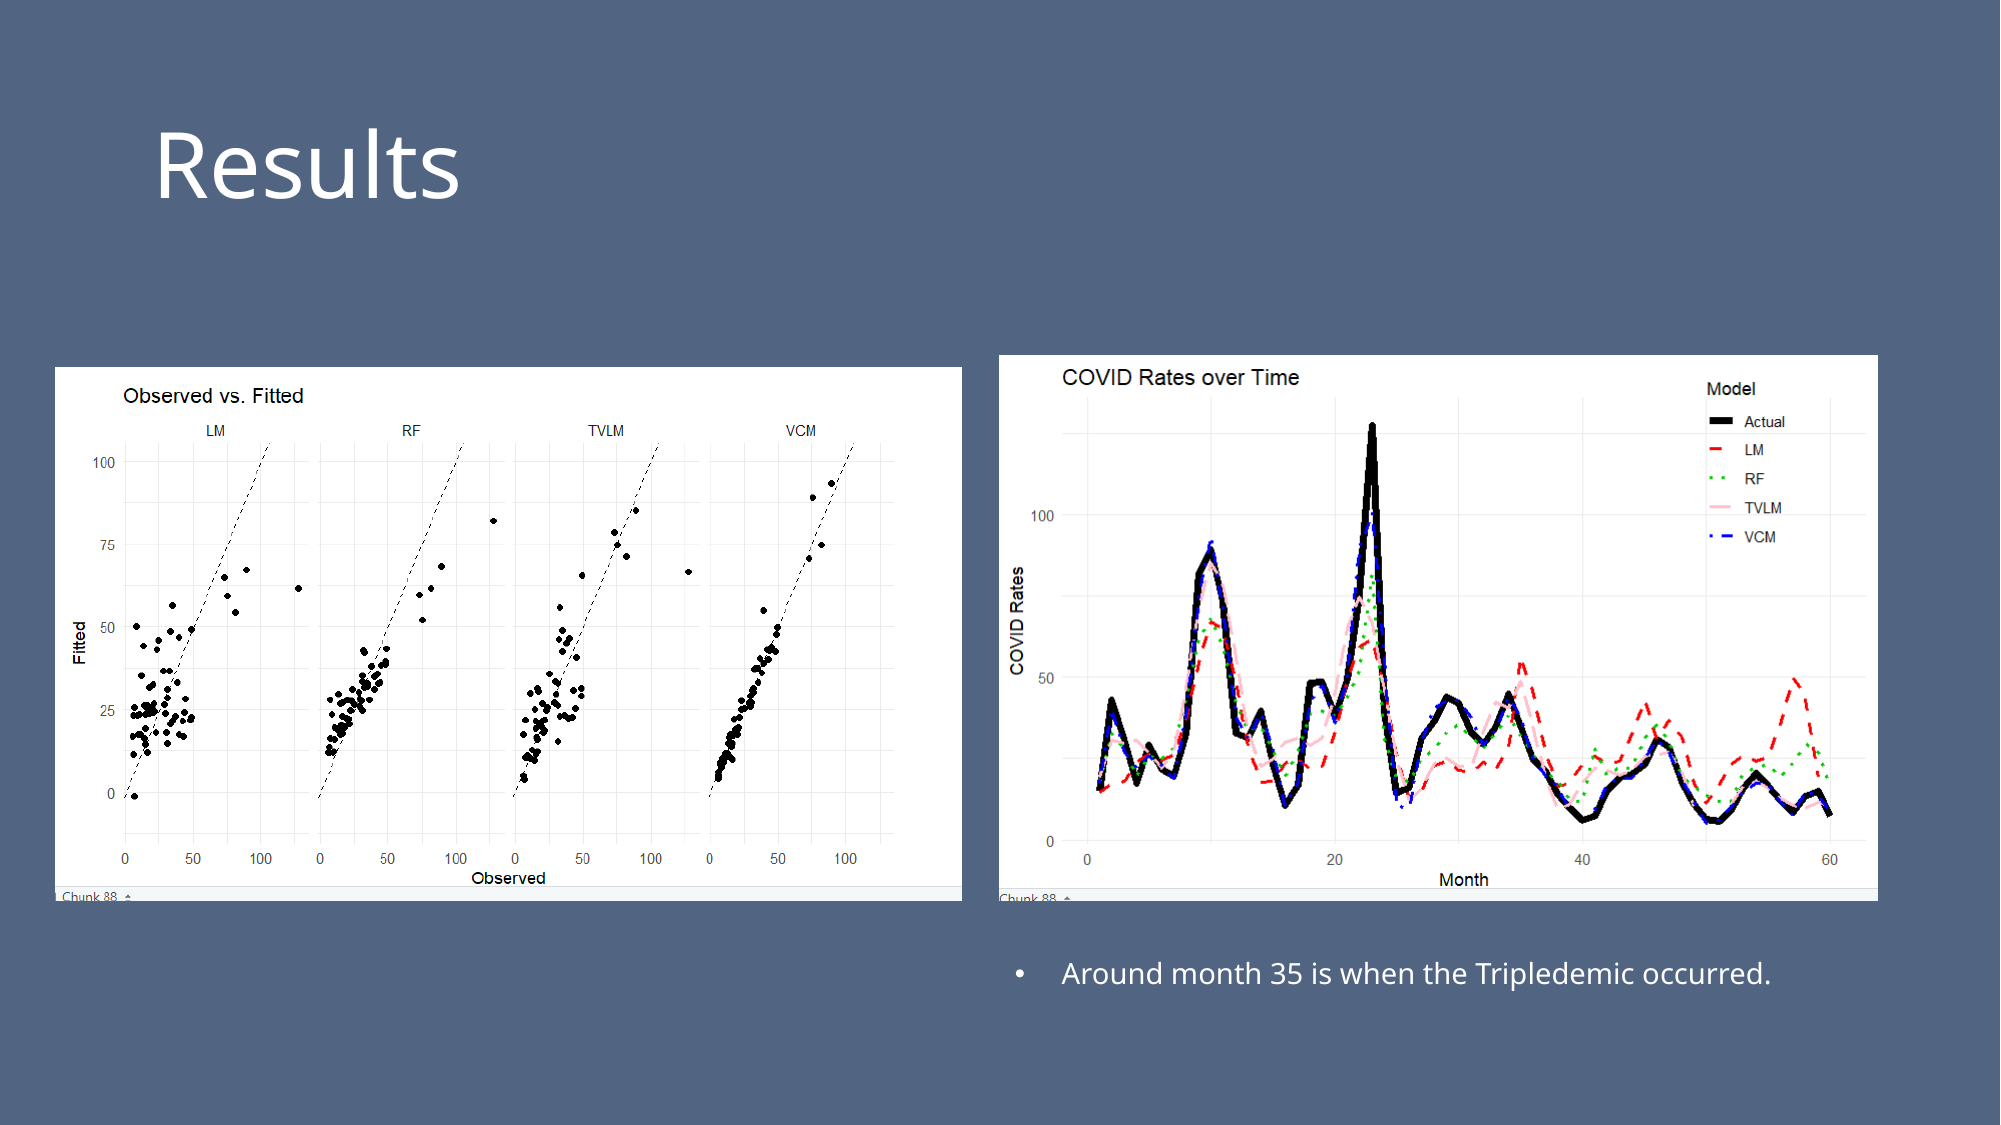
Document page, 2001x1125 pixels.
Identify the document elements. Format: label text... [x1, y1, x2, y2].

picture [999, 354, 1879, 902]
text_box Around month 35 is when the Tripledemic occurred. [999, 948, 1920, 998]
title Results [137, 59, 1863, 278]
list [55, 367, 962, 902]
